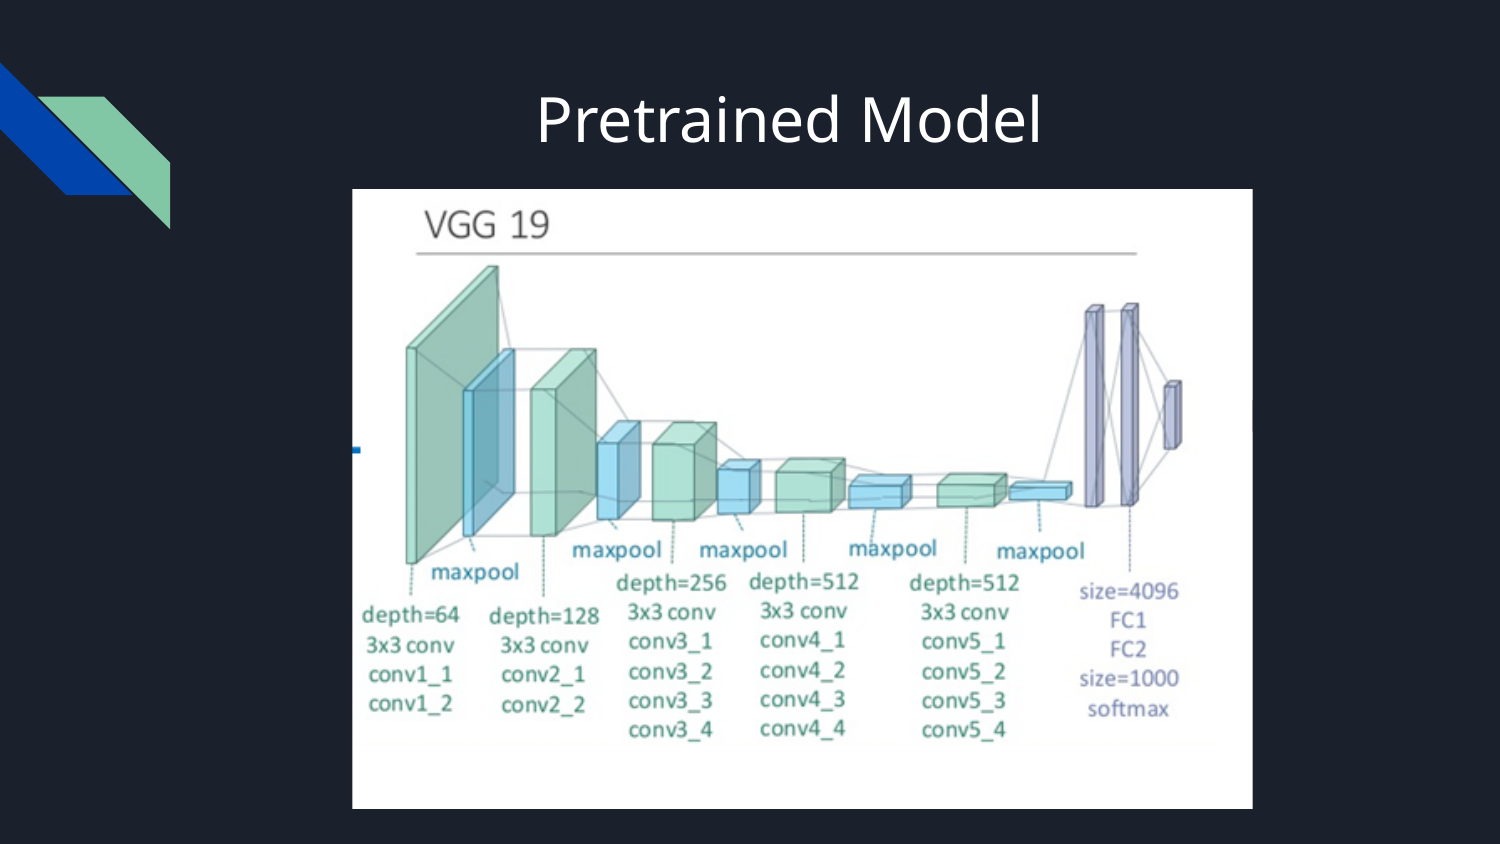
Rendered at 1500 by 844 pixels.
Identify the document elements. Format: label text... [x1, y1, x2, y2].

title Pretrained Model [212, 64, 1368, 215]
picture [352, 189, 1254, 809]
